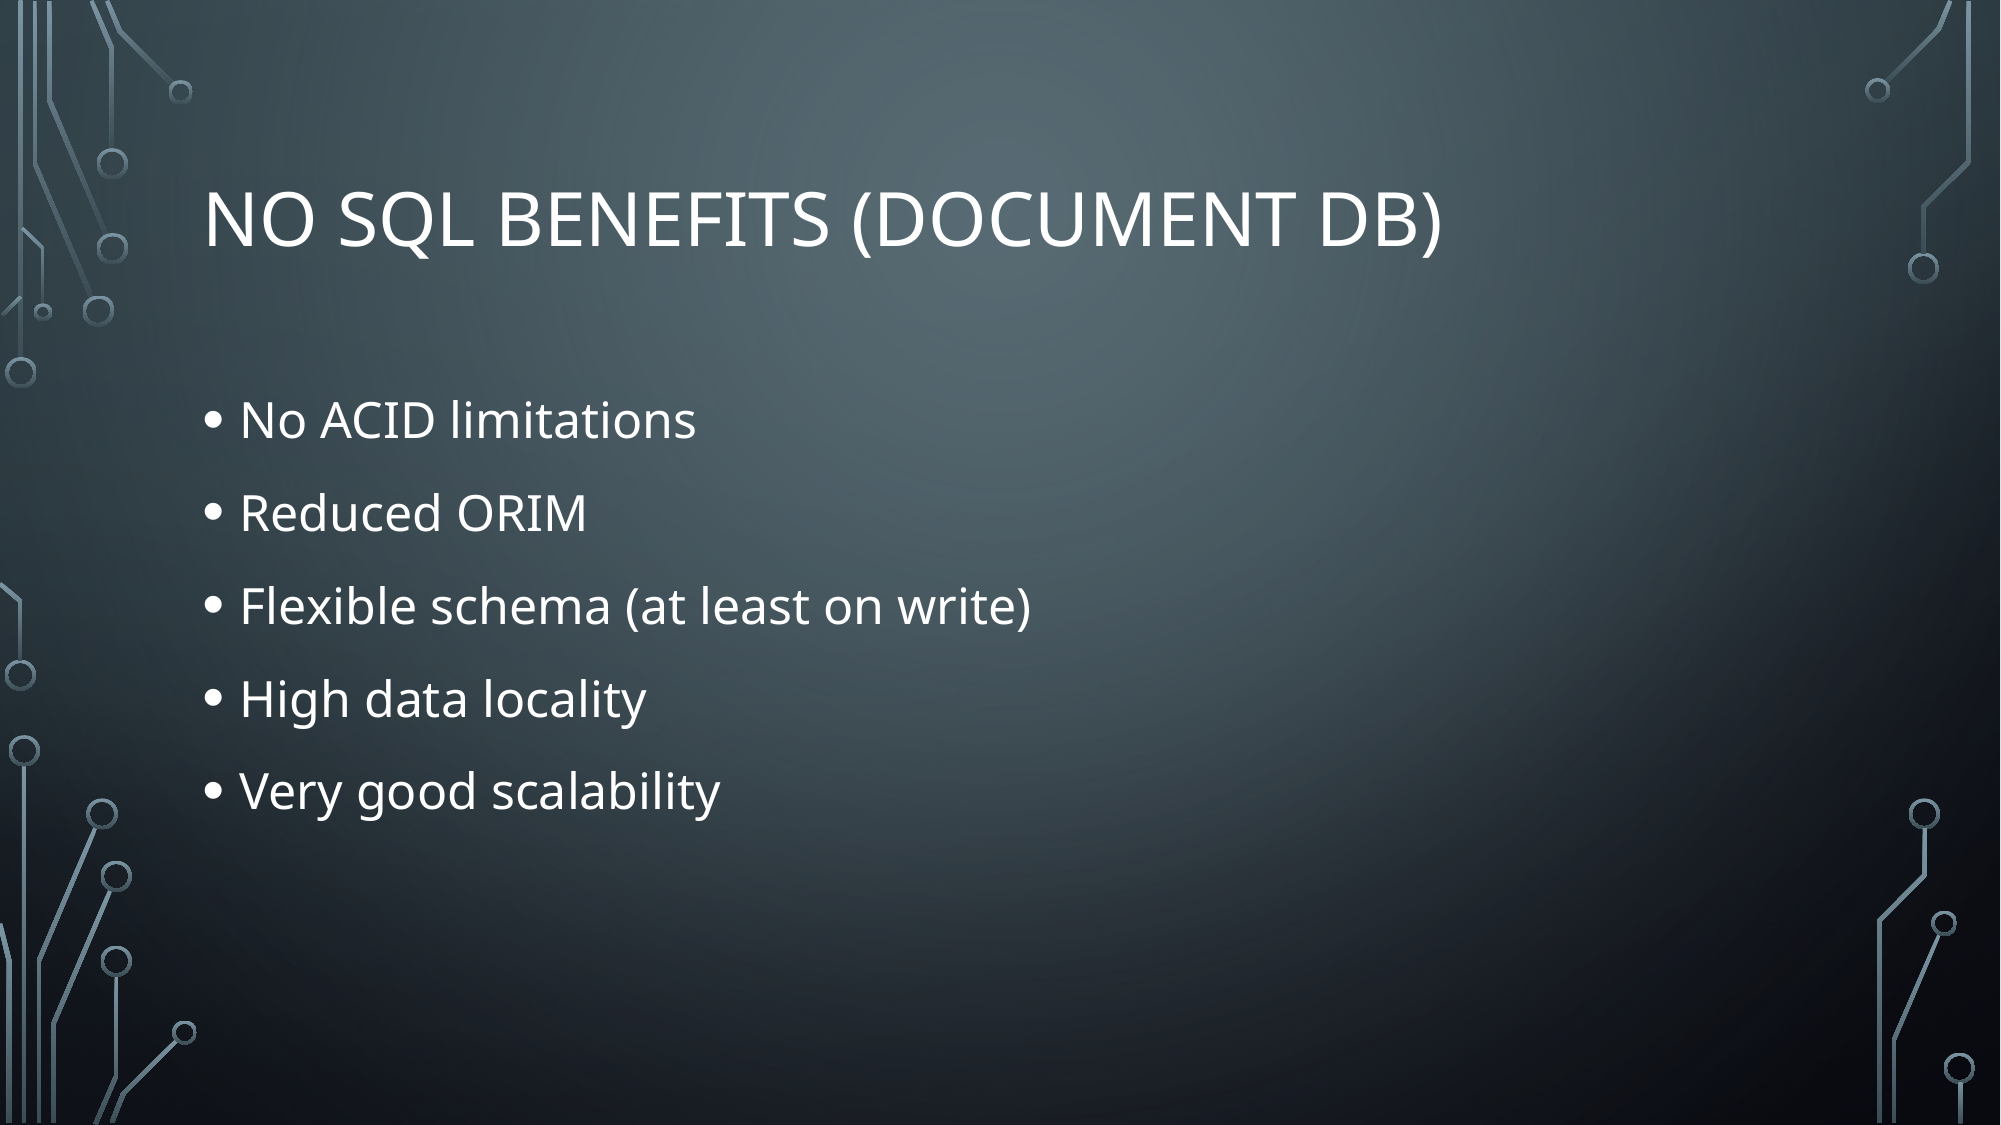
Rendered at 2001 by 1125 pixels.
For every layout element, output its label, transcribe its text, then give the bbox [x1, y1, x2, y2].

list No ACID limitations Reduced ORIM Flexible schema (at least on write) High data locality Very good scalability [187, 369, 1813, 950]
title No SQL BENEFITS (Document DB) [187, 101, 1813, 344]
